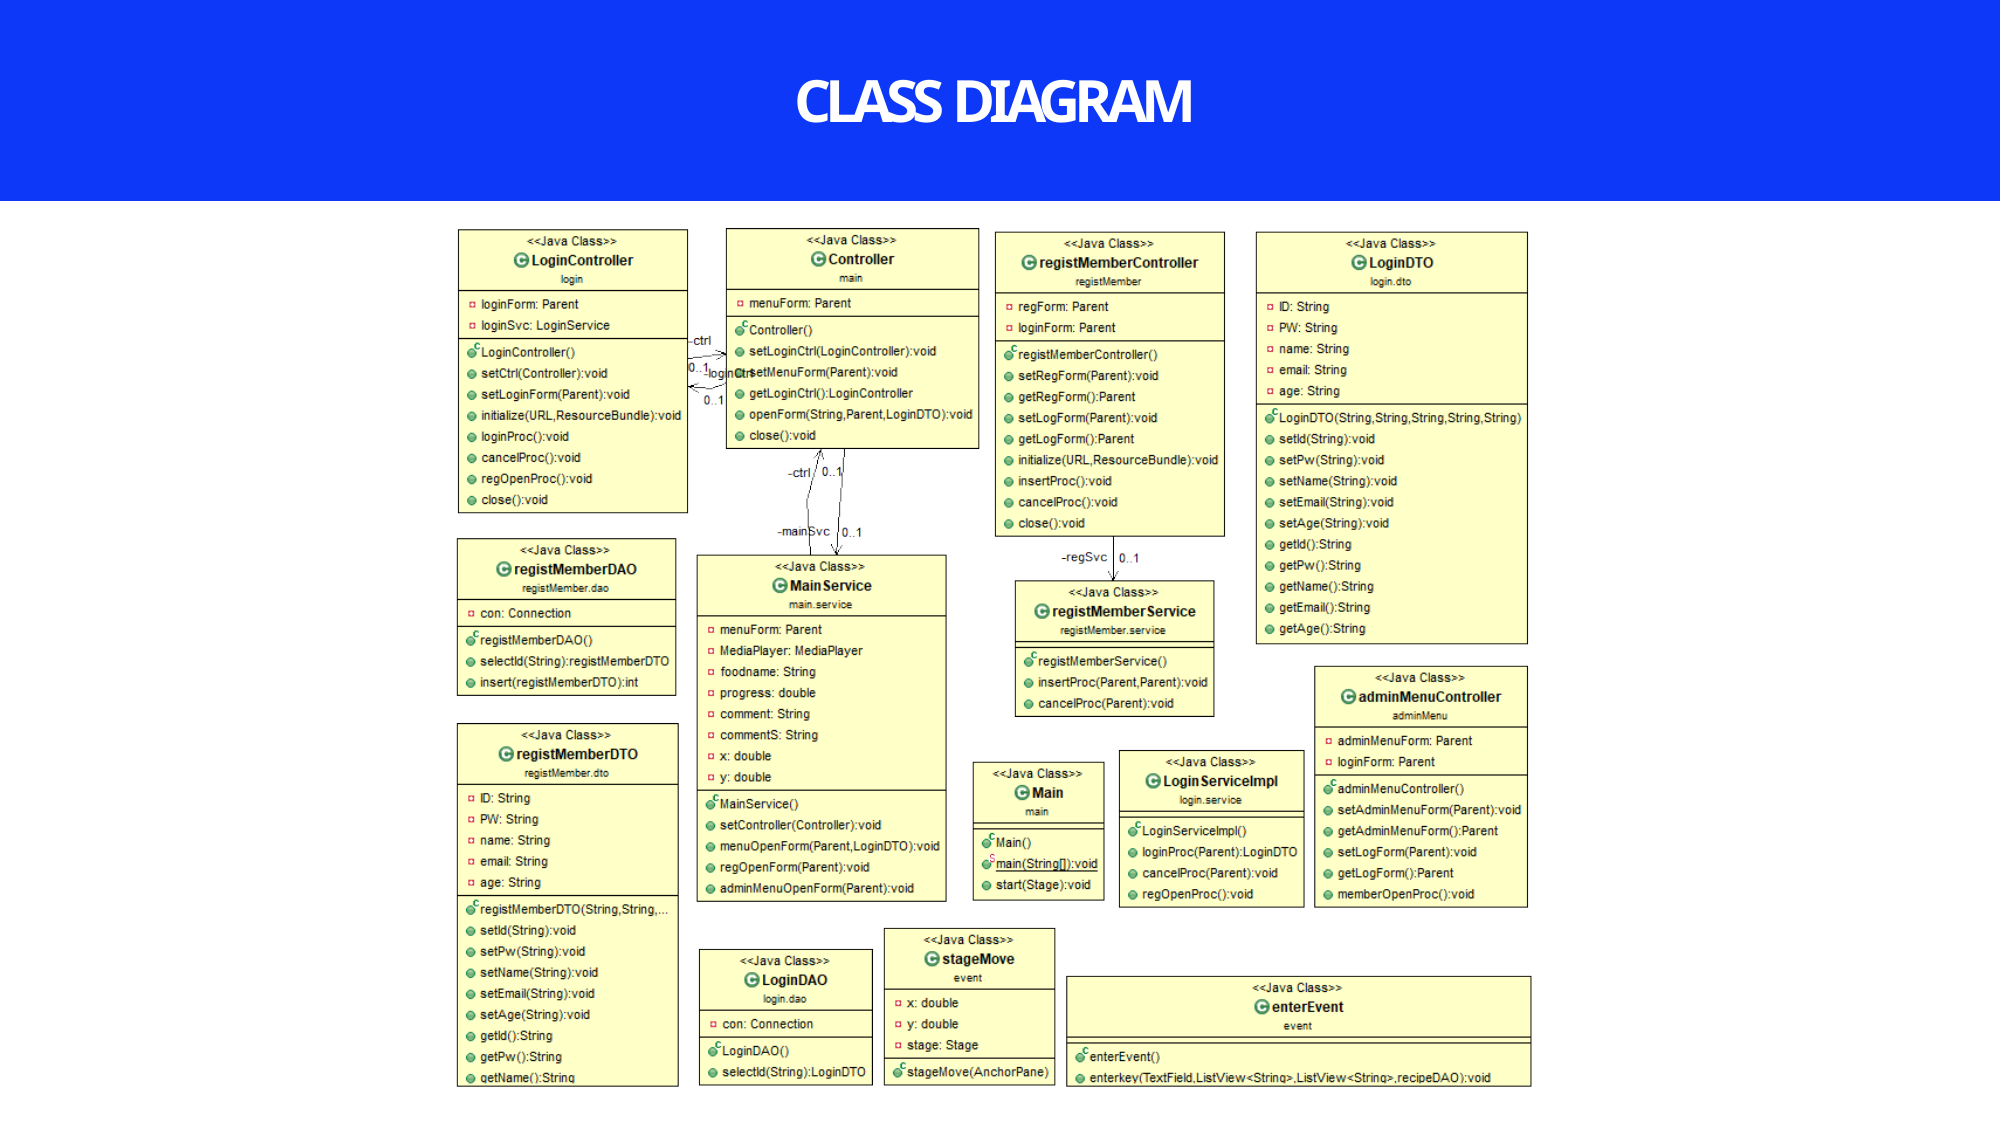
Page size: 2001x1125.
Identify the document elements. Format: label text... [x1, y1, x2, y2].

text_box CLASS DIAGRAM [780, 56, 1220, 142]
text_box [0, 0, 2000, 201]
picture [445, 221, 1554, 1108]
